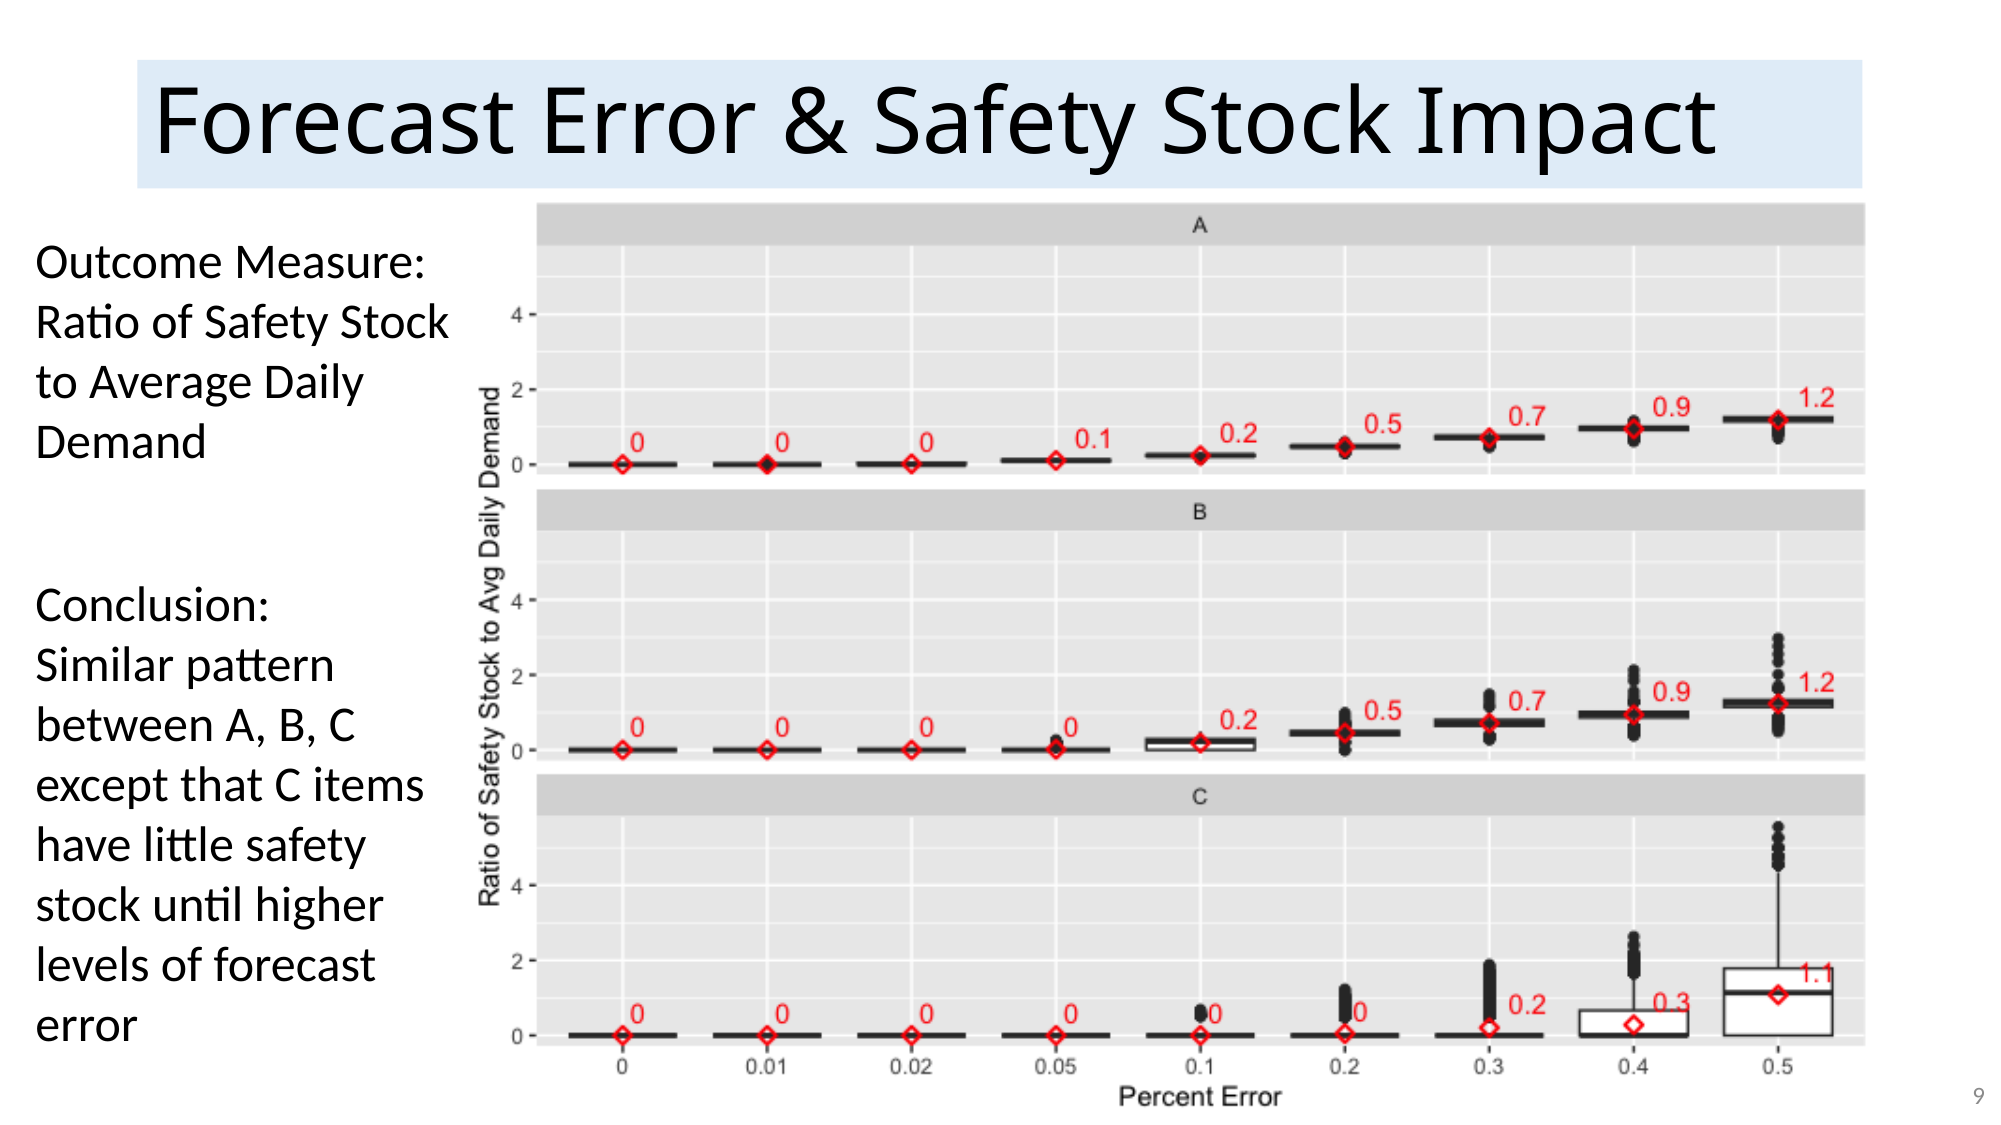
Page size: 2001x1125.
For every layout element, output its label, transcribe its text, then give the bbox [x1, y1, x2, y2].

title Forecast Error & Safety Stock Impact [137, 59, 1863, 189]
text_box Conclusion: Similar pattern between A, B, C except that C items have little safety stock until higher levels of forecast error [20, 564, 466, 1060]
text_box Outcome Measure: Ratio of Safety Stock to Average Daily Demand [20, 221, 466, 476]
picture [466, 190, 1879, 1125]
slide_number 9 [1879, 1065, 2000, 1125]
